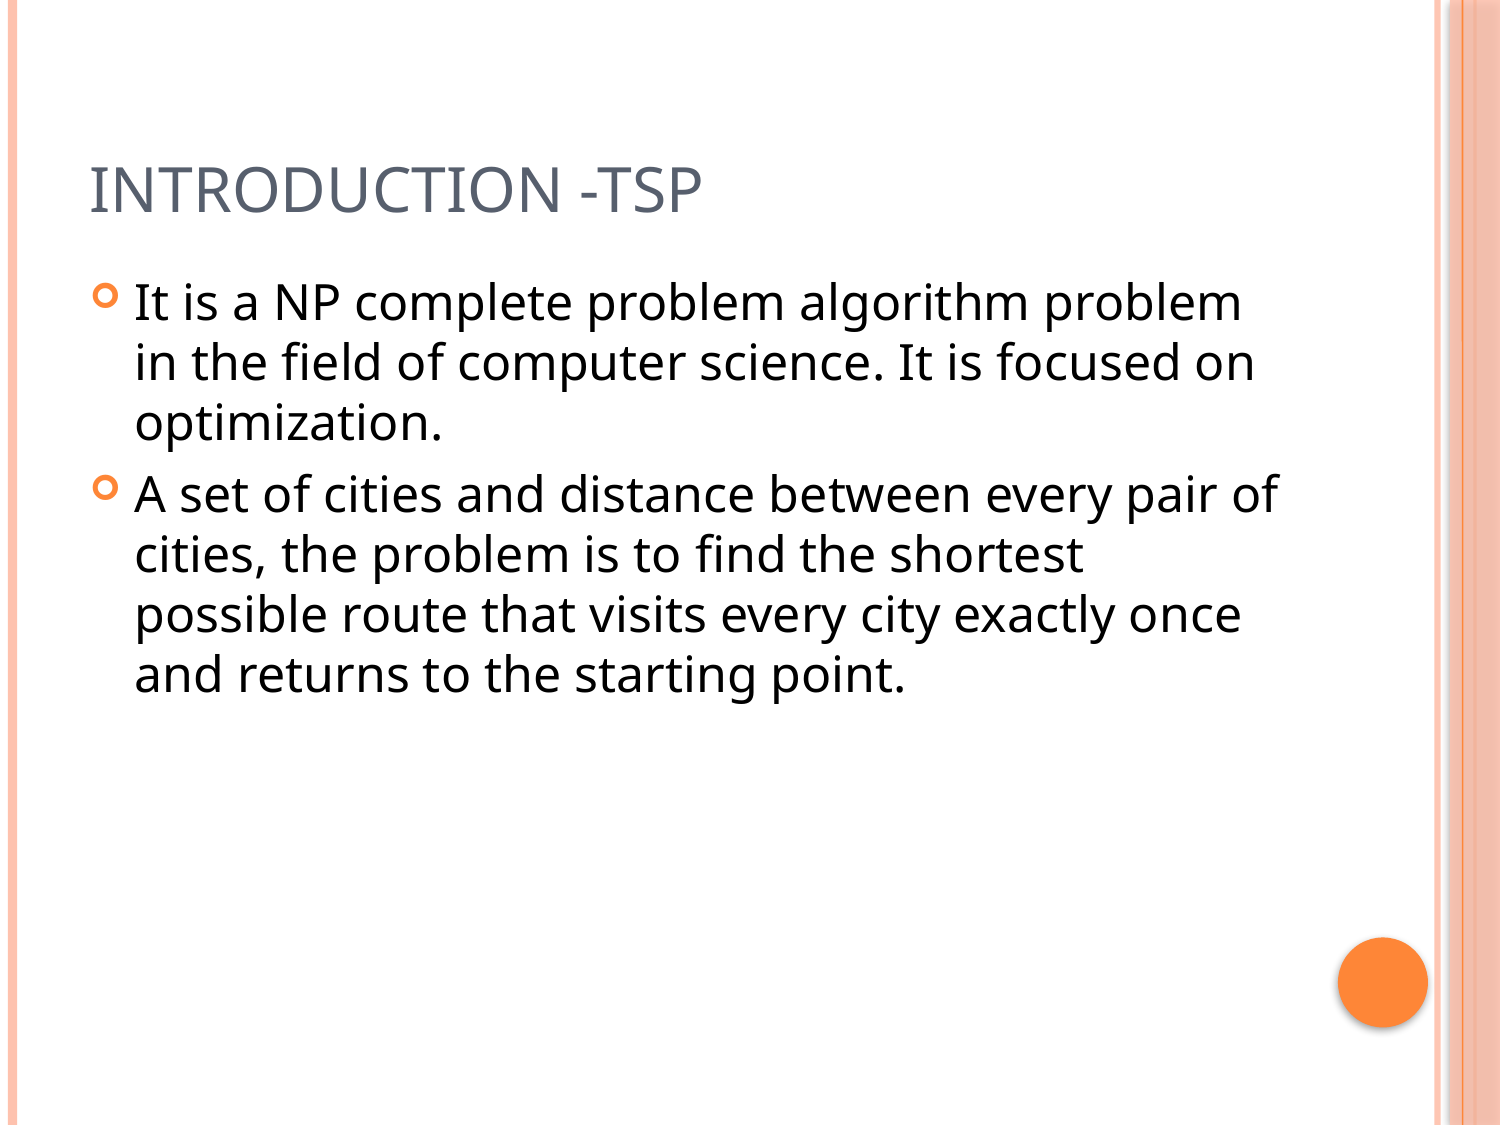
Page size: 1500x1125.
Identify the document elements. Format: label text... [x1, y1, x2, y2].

list It is a NP complete problem algorithm problem in the field of computer science. It is focused on optimization. A set of cities and distance between every pair of cities, the problem is to find the shortest possible route that visits every city exactly once and returns to the starting point. [75, 262, 1300, 1062]
title Introduction -TSP [75, 45, 1300, 233]
